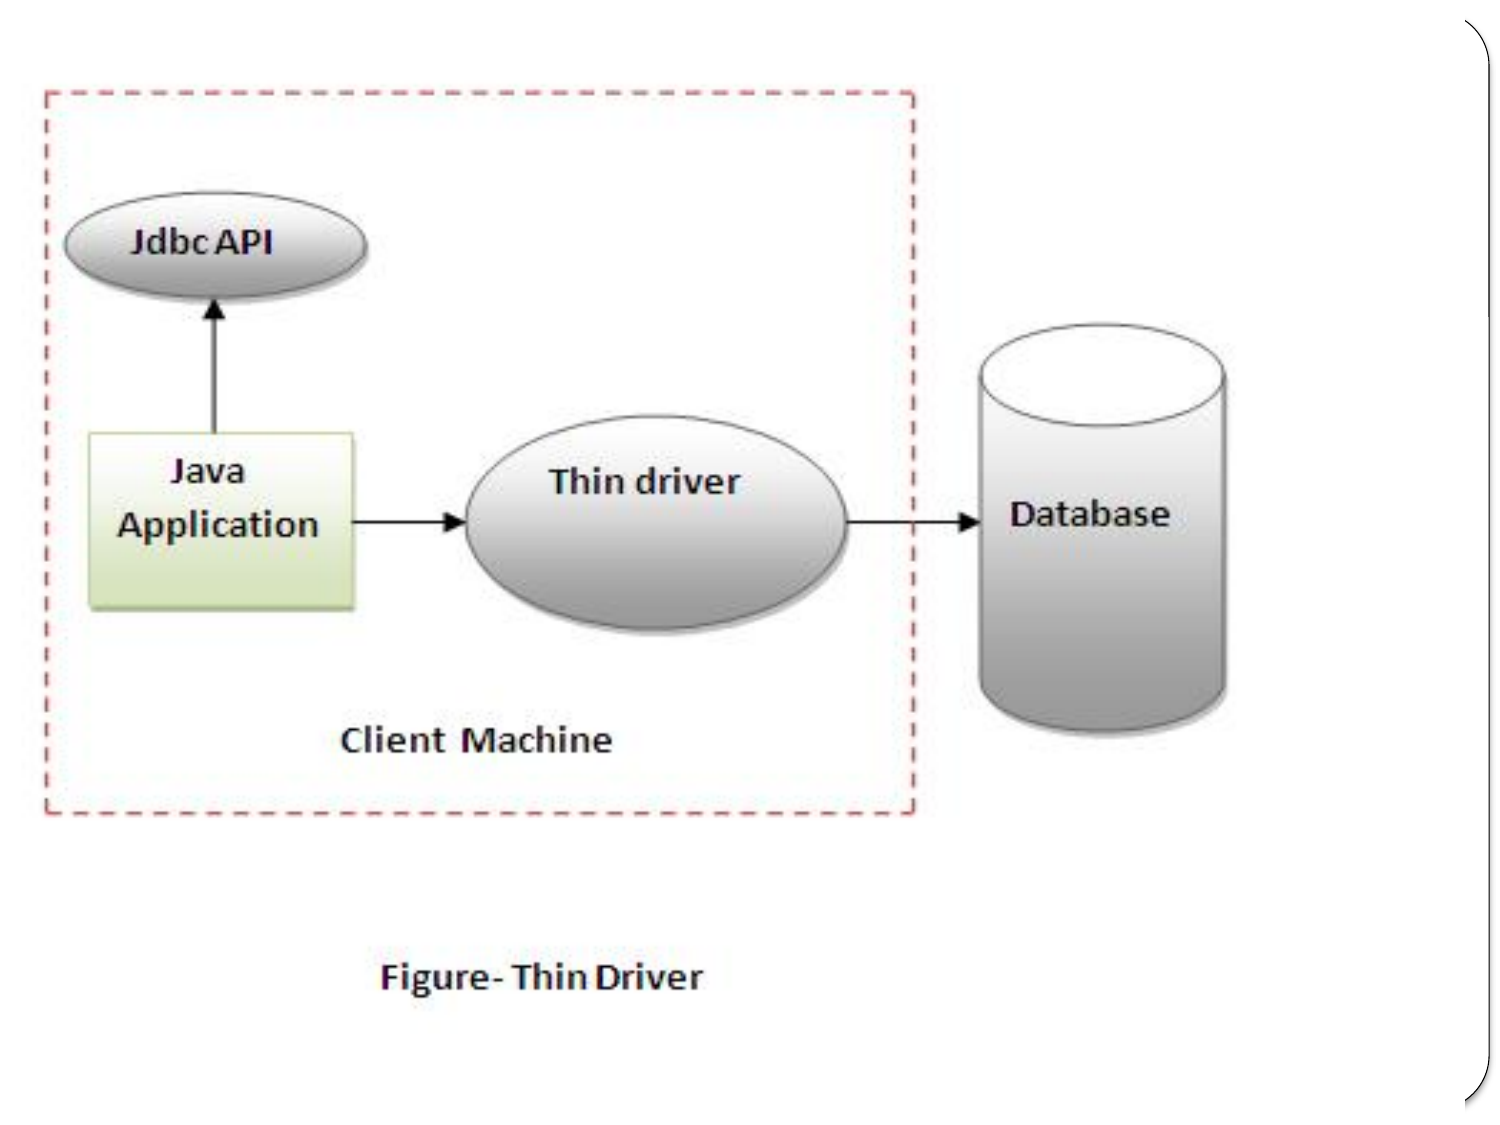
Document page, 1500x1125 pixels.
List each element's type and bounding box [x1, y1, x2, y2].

list [0, 0, 1466, 1125]
